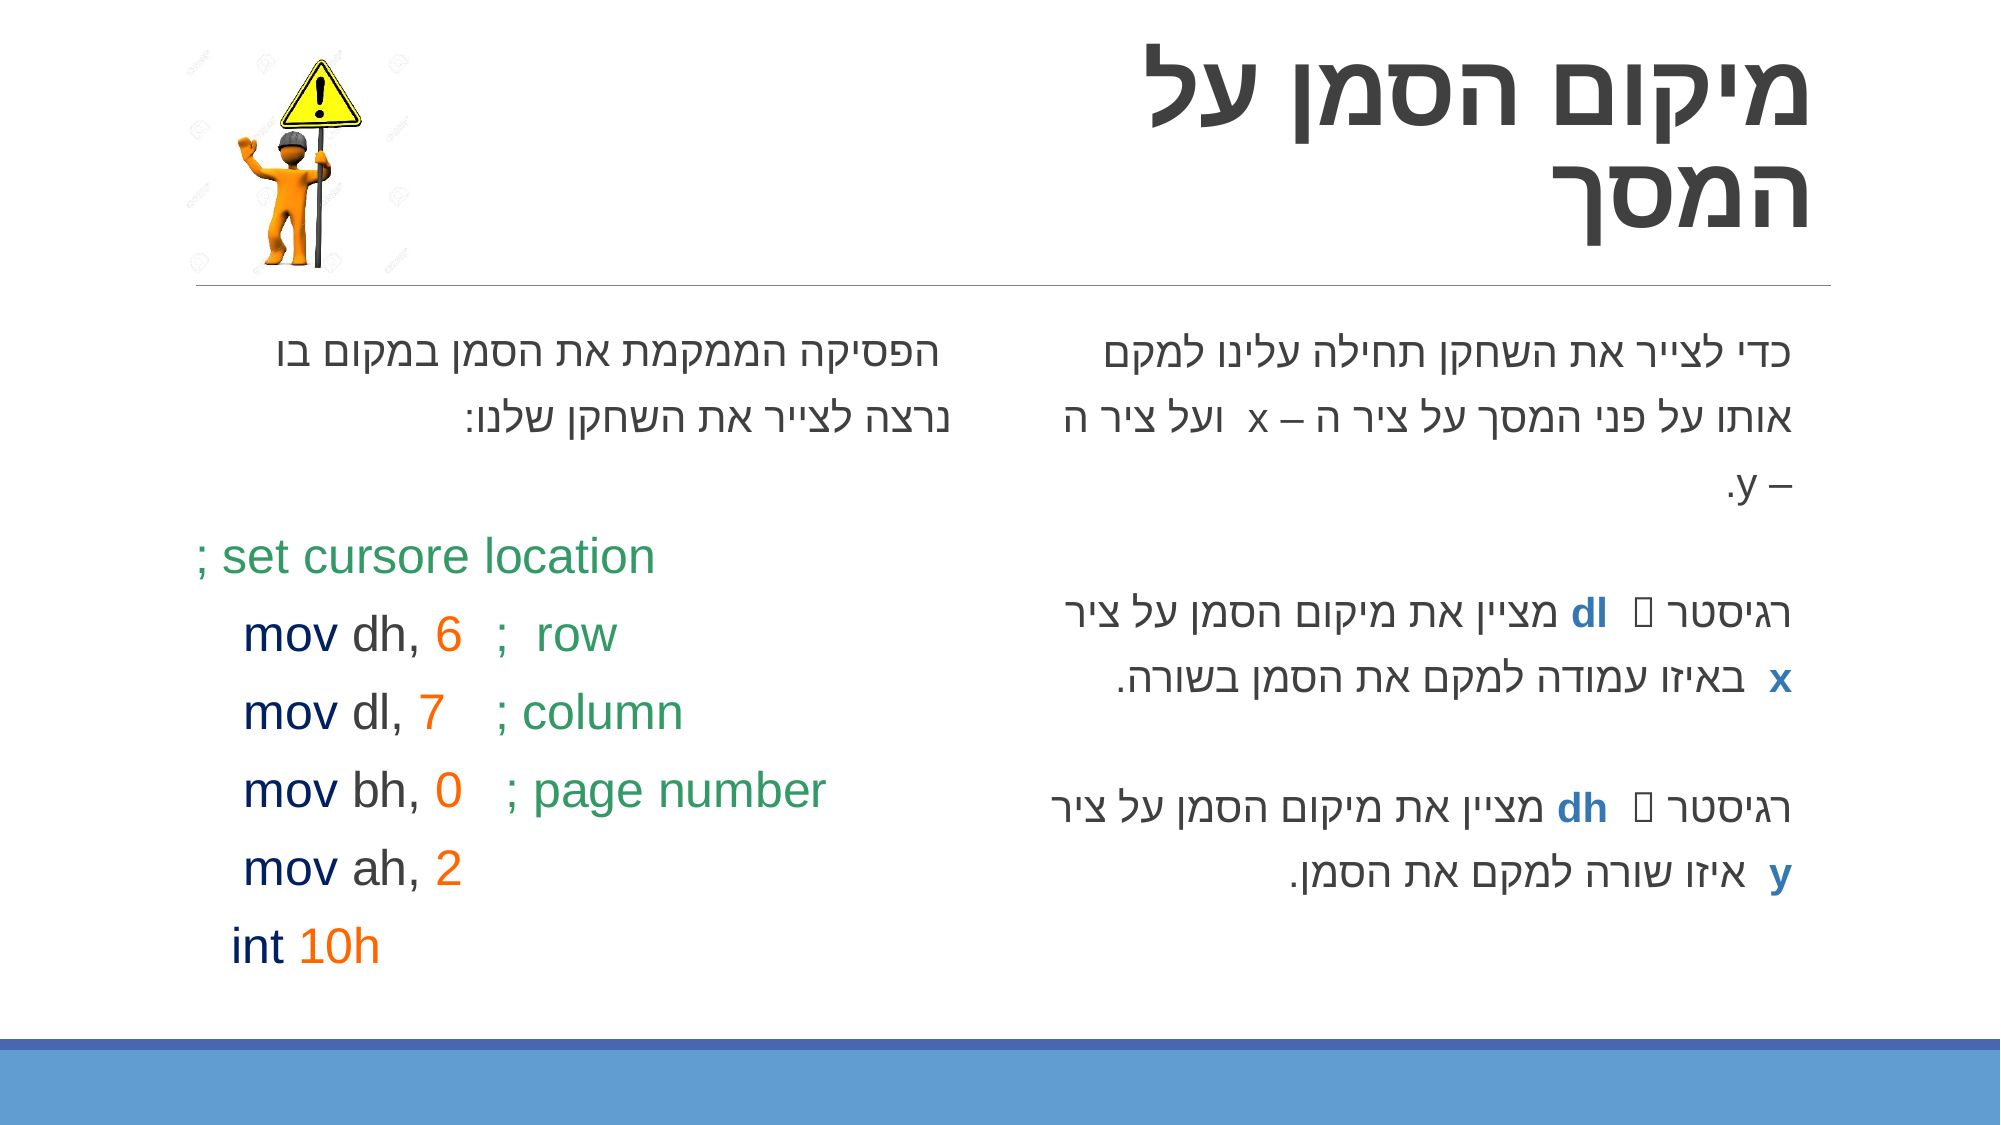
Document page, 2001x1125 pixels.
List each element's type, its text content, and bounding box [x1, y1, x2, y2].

title מיקום הסמן על המסך [879, 109, 1830, 256]
list הפסיקה הממקמת את הסמן במקום בו נרצה לצייר את השחקן שלנו: ; set cursore location mov dh, 6 ; row mov dl, 7 ; column mov bh, 0 ; page number mov ah, 2 int 10h [180, 302, 990, 963]
picture [179, 44, 415, 280]
list כדי לצייר את השחקן תחילה עלינו למקם אותו על פני המסך על ציר ה – x ועל ציר ה – y. רגיסטר dl  מציין את מיקום הסמן על ציר x באיזו עמודה למקם את הסמן בשורה. רגיסטר dh  מציין את מיקום הסמן על ציר y איזו שורה למקם את הסמן. [1050, 302, 1830, 963]
